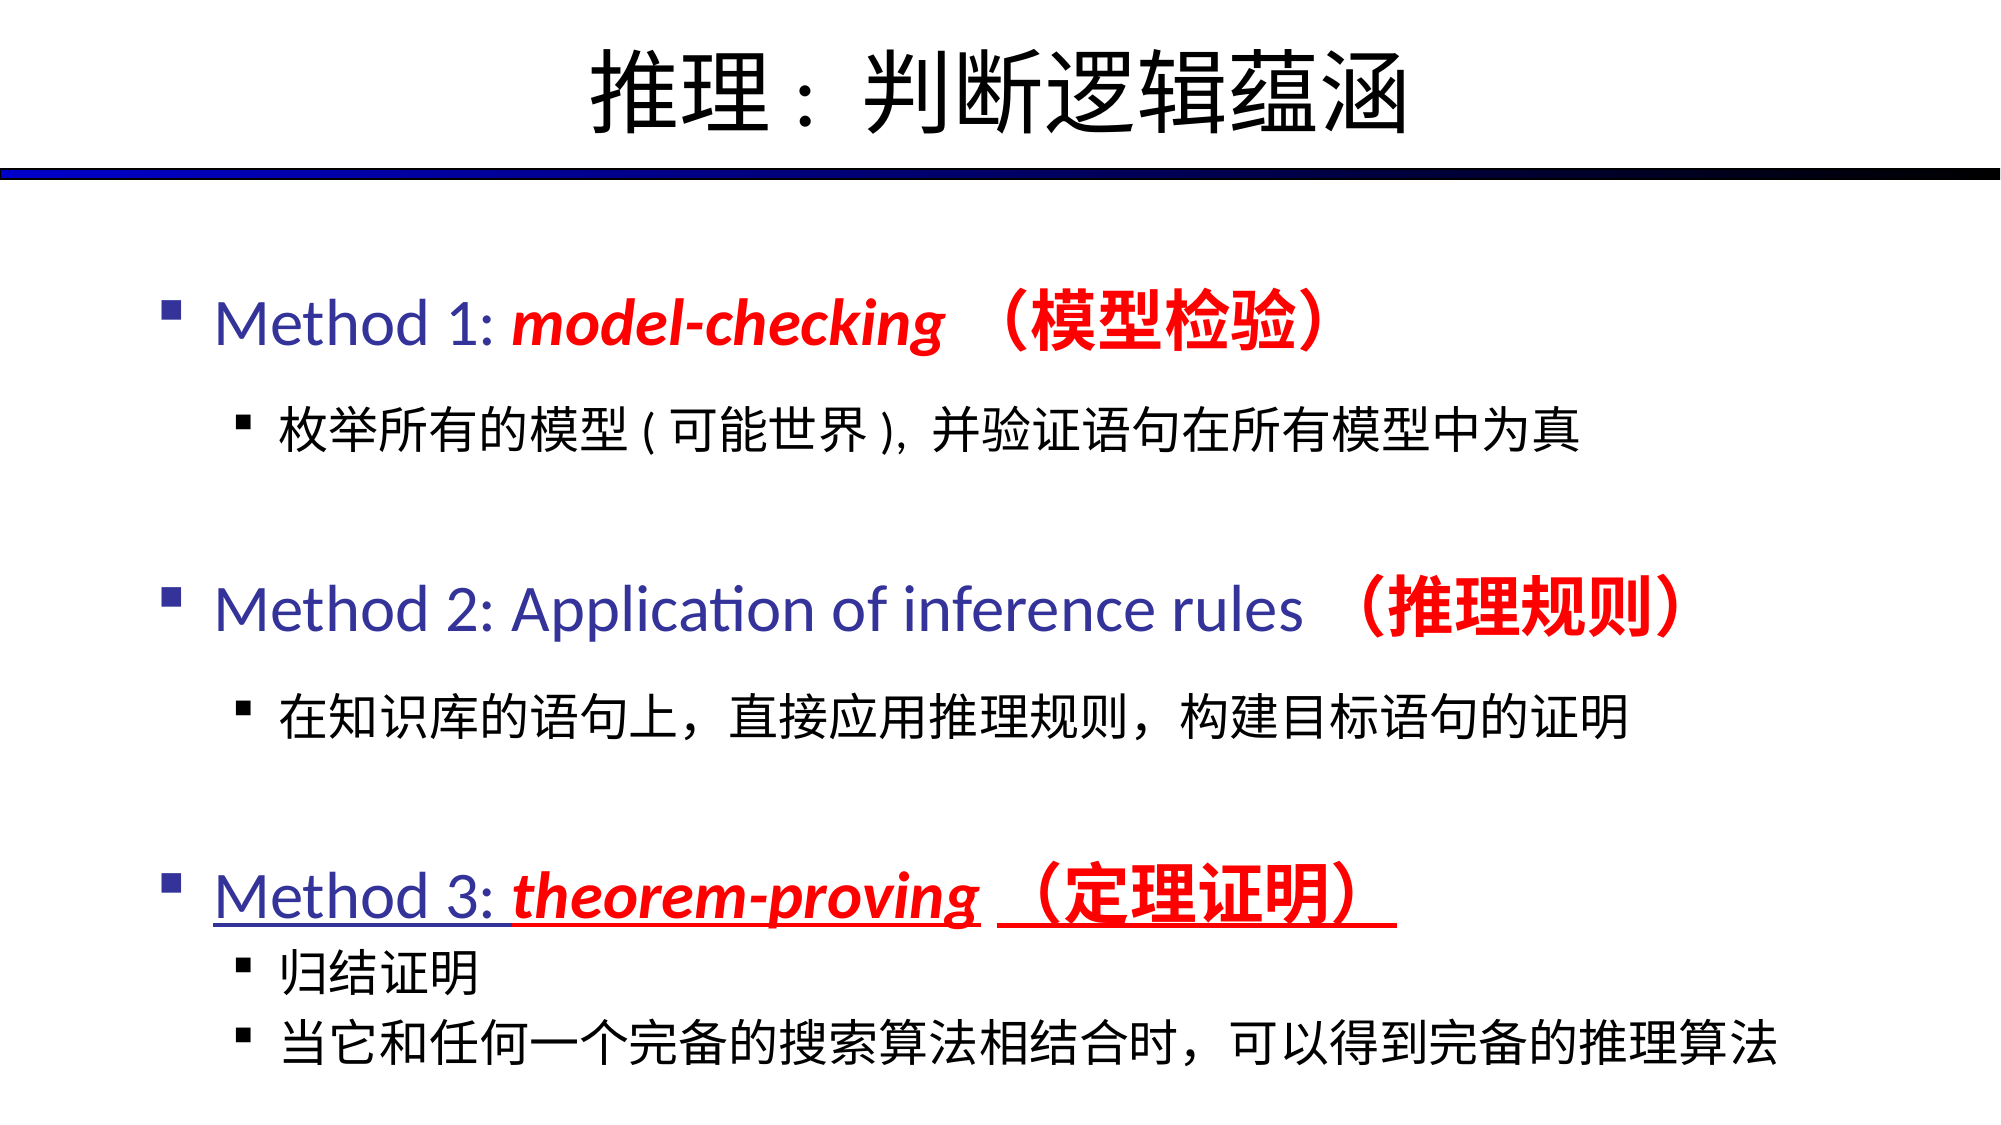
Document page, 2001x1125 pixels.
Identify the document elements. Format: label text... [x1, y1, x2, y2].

title 推理: 判断逻辑蕴涵 [0, 0, 2000, 184]
list Method 1: model-checking（模型检验） 枚举所有的模型(可能世界), 并验证语句在所有模型中为真 Method 2: Application of inference rules（推理规则） 在知识库的语句上，直接应用推理规则，构建目标语句的证明 Method 3: theorem-proving（定理证明） 归结证明 当它和任何一个完备的搜索算法相结合时，可以得到完备的推理算法 [141, 230, 1859, 1007]
